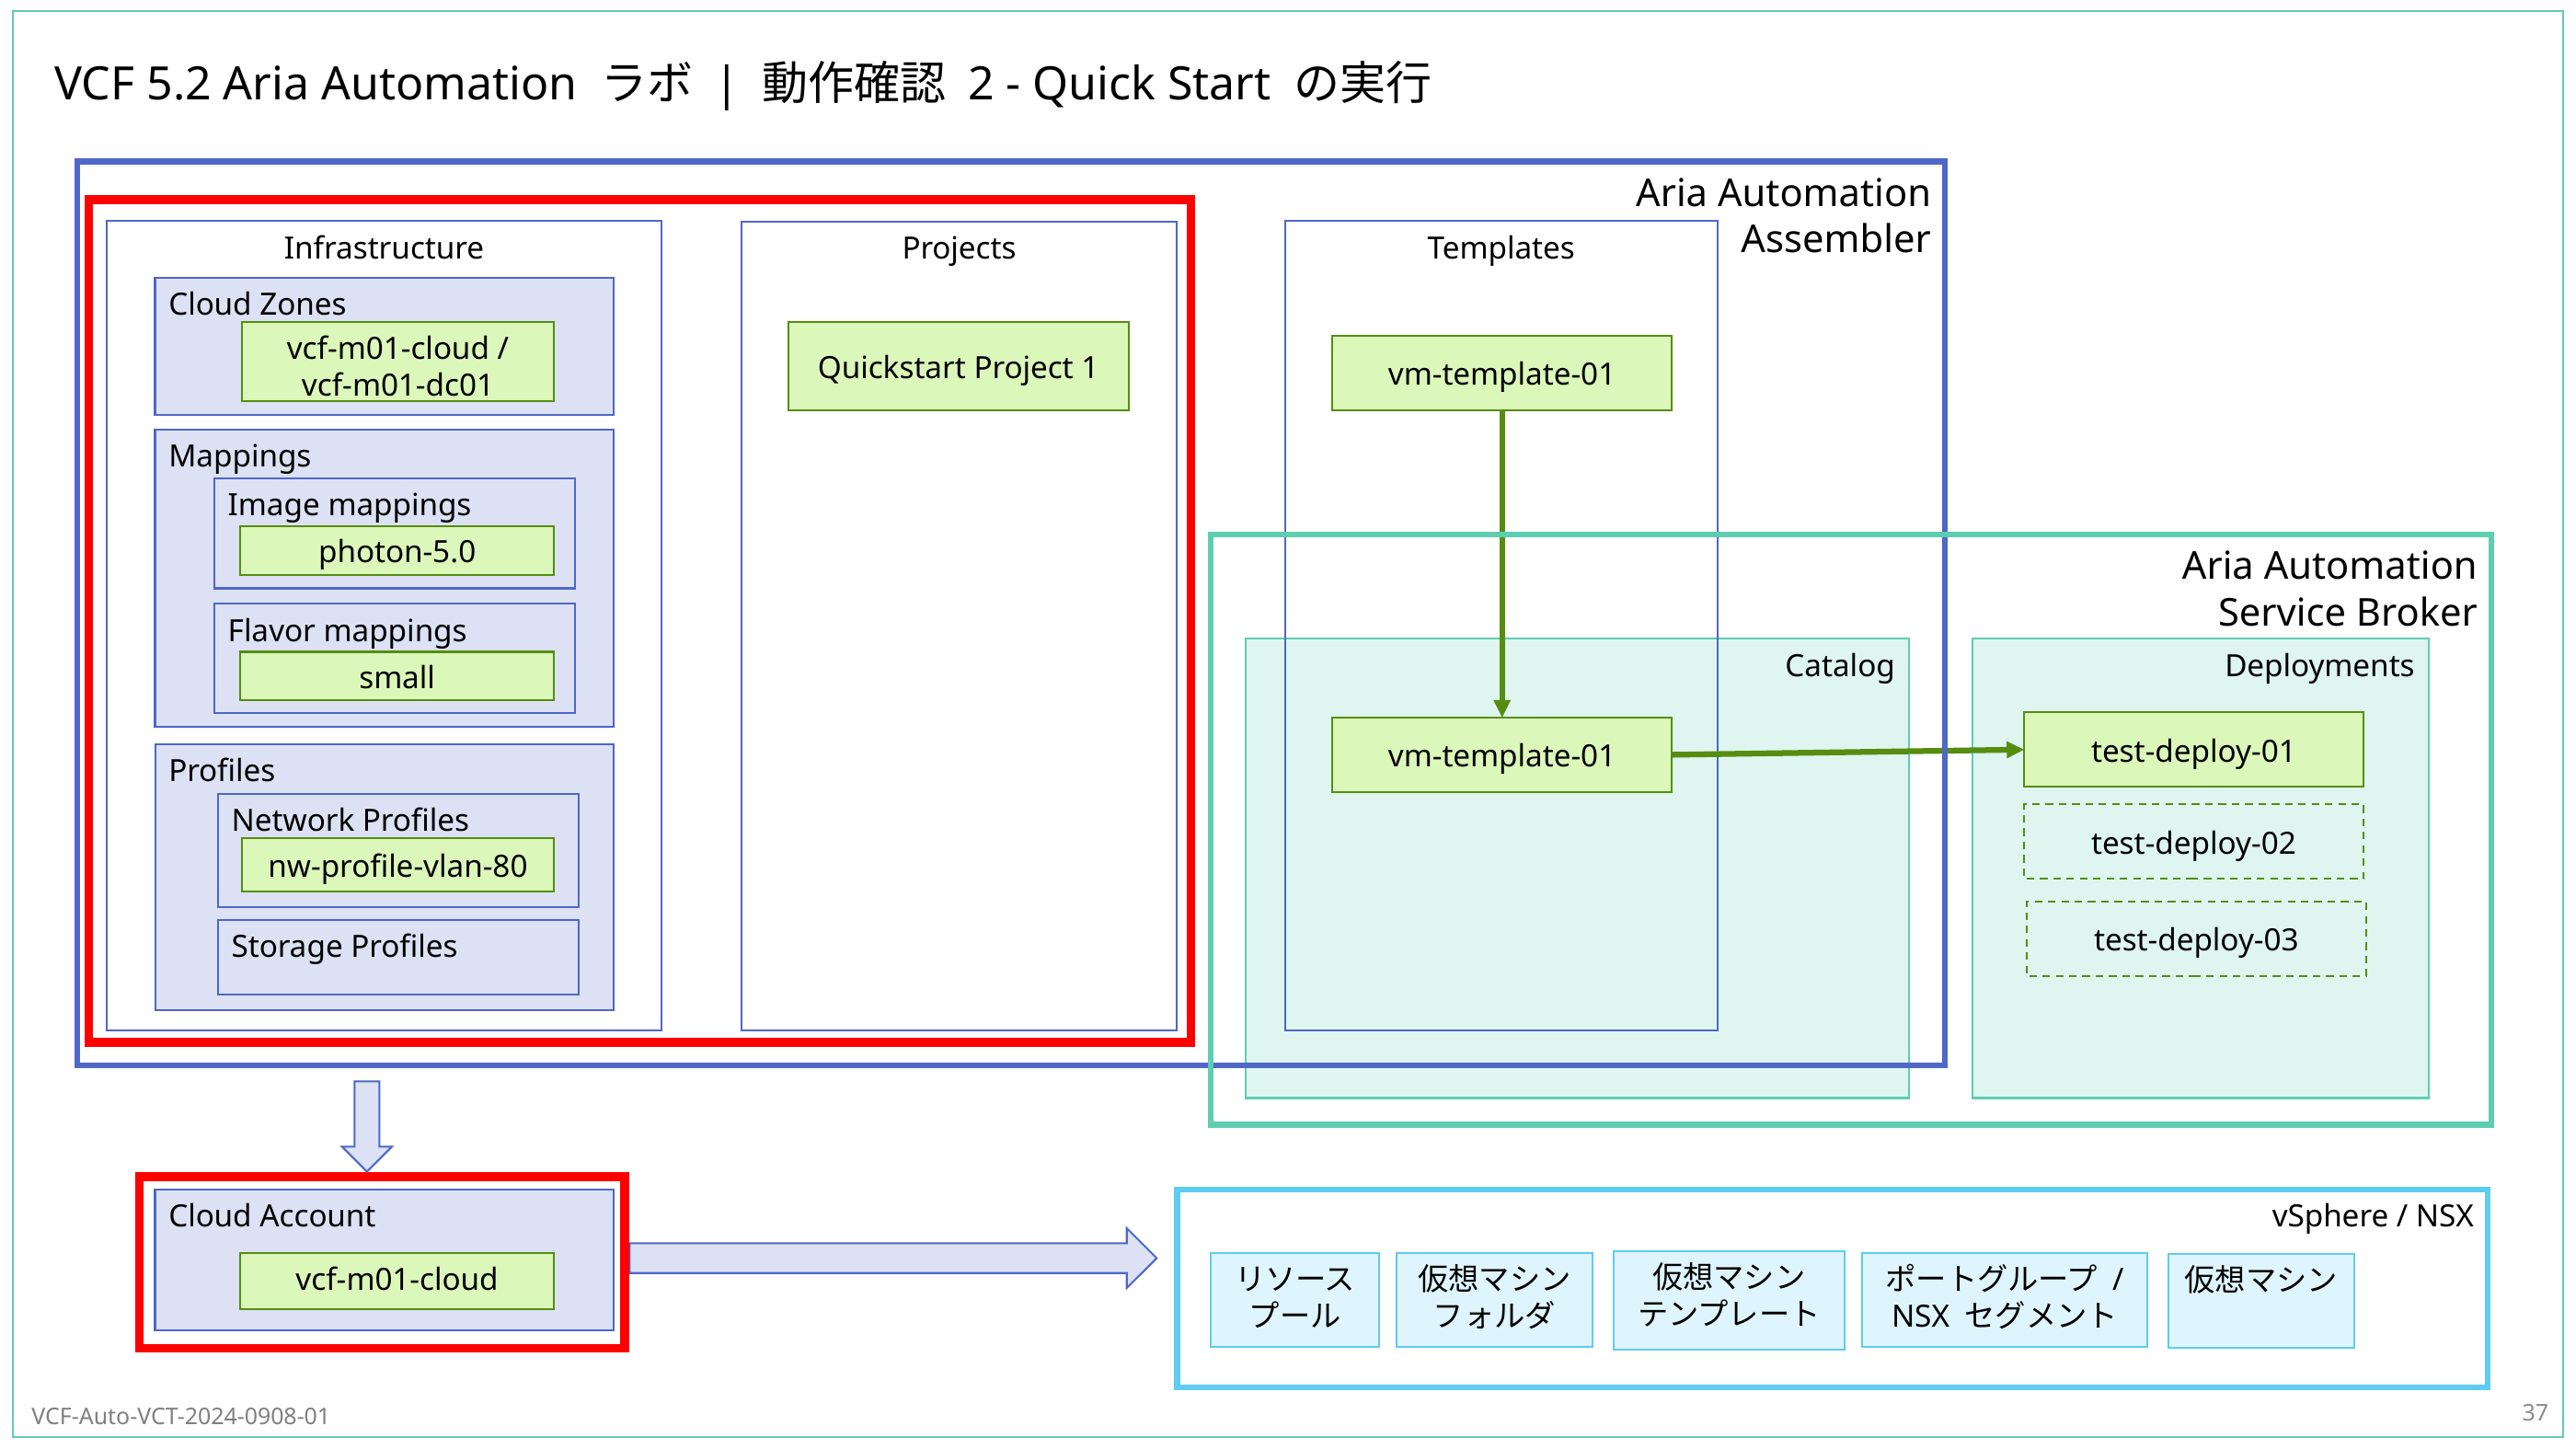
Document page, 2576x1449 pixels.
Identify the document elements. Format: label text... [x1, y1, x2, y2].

slide_number 37 [2492, 1395, 2563, 1433]
text_box [88, 200, 1191, 1042]
title VCF 5.2 Aria Automation ラボ | 動作確認 2 - Quick Start の実行 [40, 34, 2535, 136]
text_box [139, 1176, 625, 1349]
